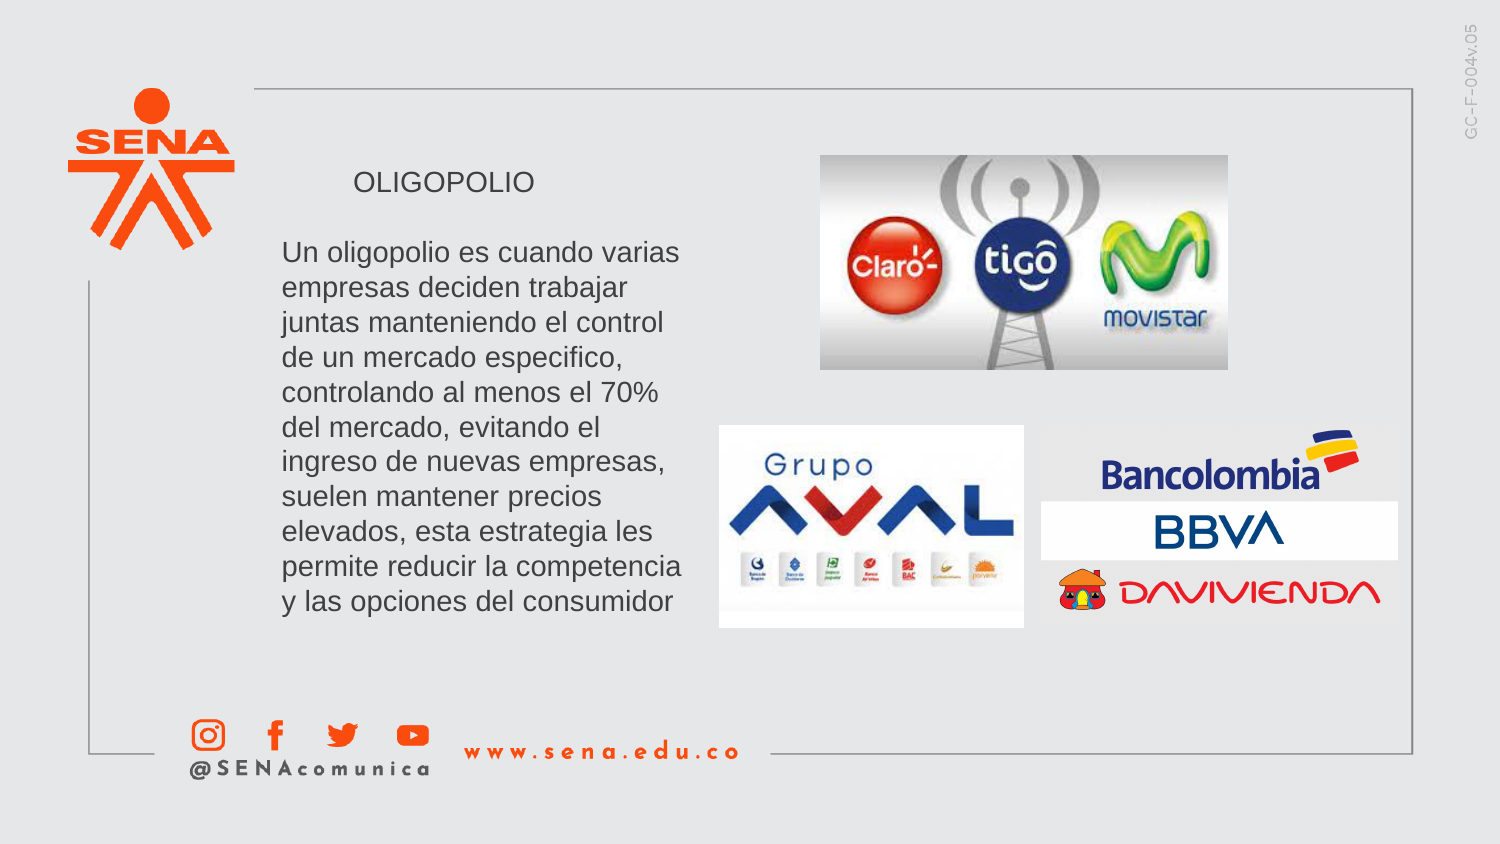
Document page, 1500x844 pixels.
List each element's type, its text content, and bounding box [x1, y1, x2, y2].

text_box Un oligopolio es cuando varias empresas deciden trabajar juntas manteniendo el control de un mercado especifico, controlando al menos el 70% del mercado, evitando el ingreso de nuevas empresas, suelen mantener precios elevados, esta estrategia les permite reducir la competencia y las opciones del consumidor [266, 225, 702, 625]
text_box OLIGOPOLIO [338, 155, 631, 206]
picture [0, 0, 1500, 844]
